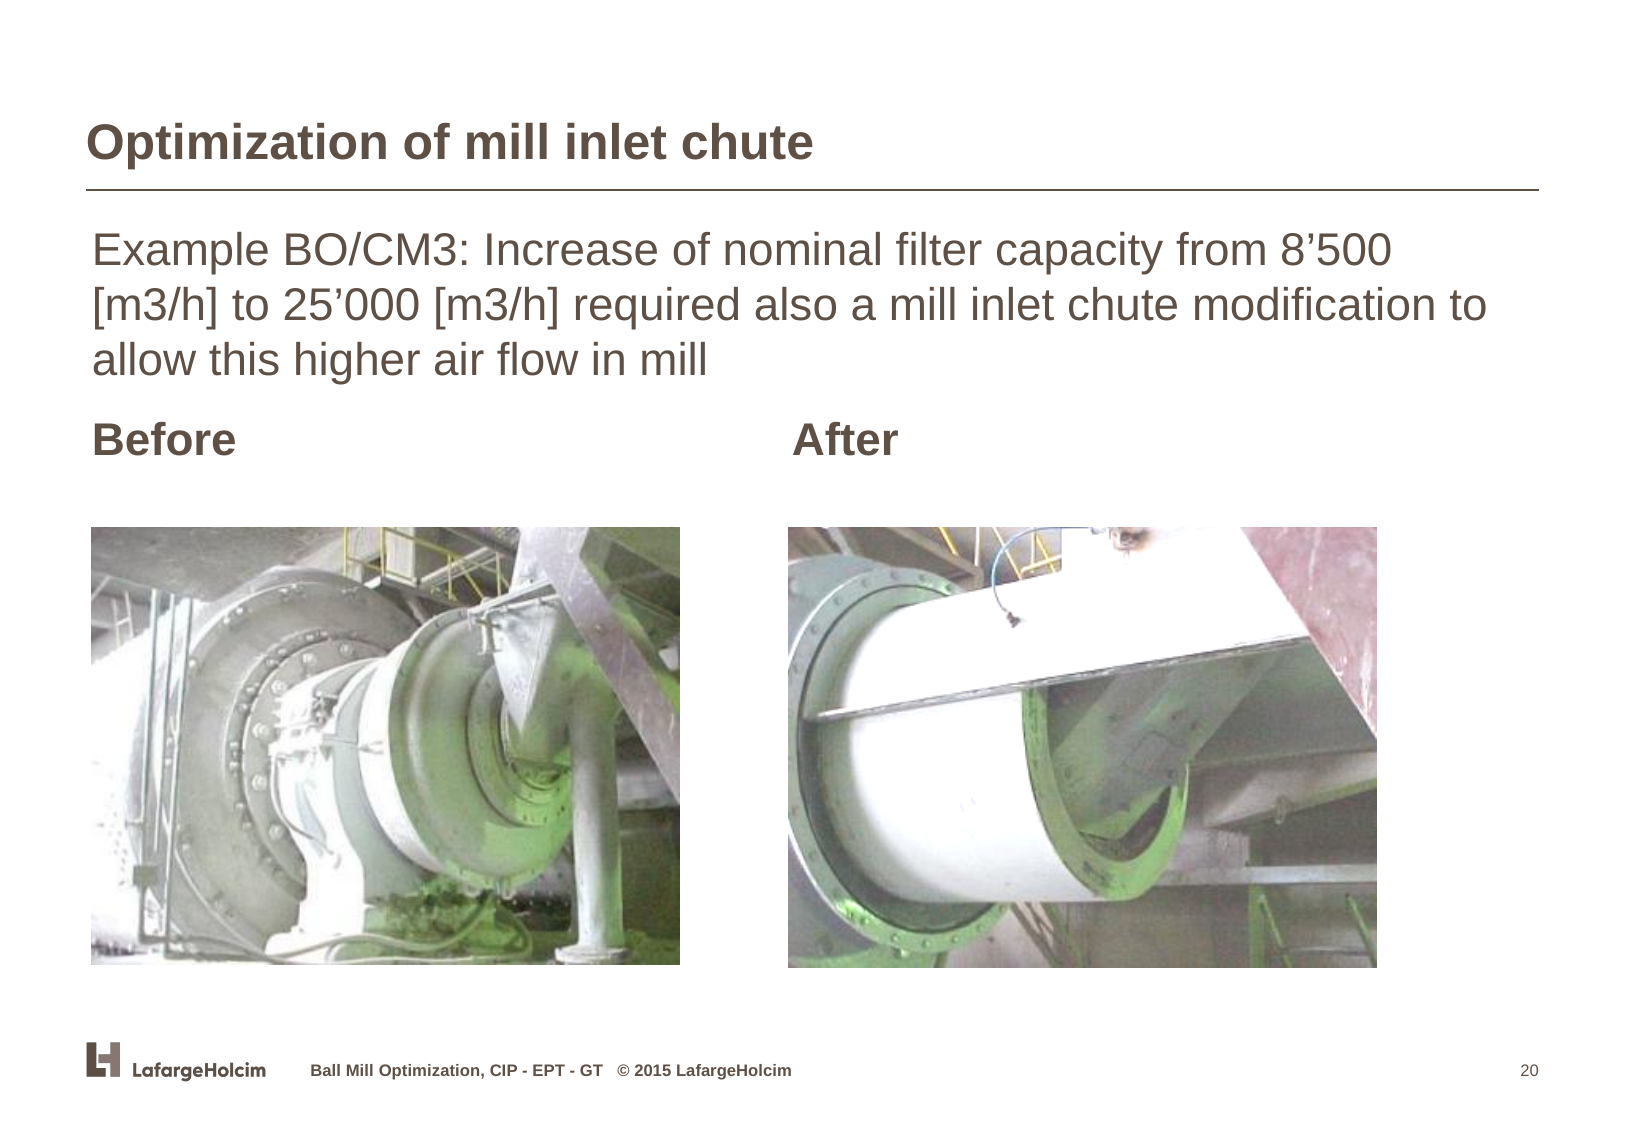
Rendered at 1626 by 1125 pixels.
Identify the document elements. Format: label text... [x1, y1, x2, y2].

picture [788, 526, 1377, 968]
slide_number ‹#› [1468, 1052, 1539, 1080]
list Example BO/CM3: Increase of nominal filter capacity from 8’500 [m3/h] to 25’000 [m3/h] required also a mill inlet chute modification to allow this higher air flow in mill Before After [91, 219, 1534, 1059]
picture [91, 526, 680, 965]
picture [85, 1041, 267, 1083]
footer Ball Mill Optimization, CIP - EPT - GT © 2015 LafargeHolcim [310, 1052, 831, 1080]
title Optimization of mill inlet chute [85, 30, 1539, 171]
